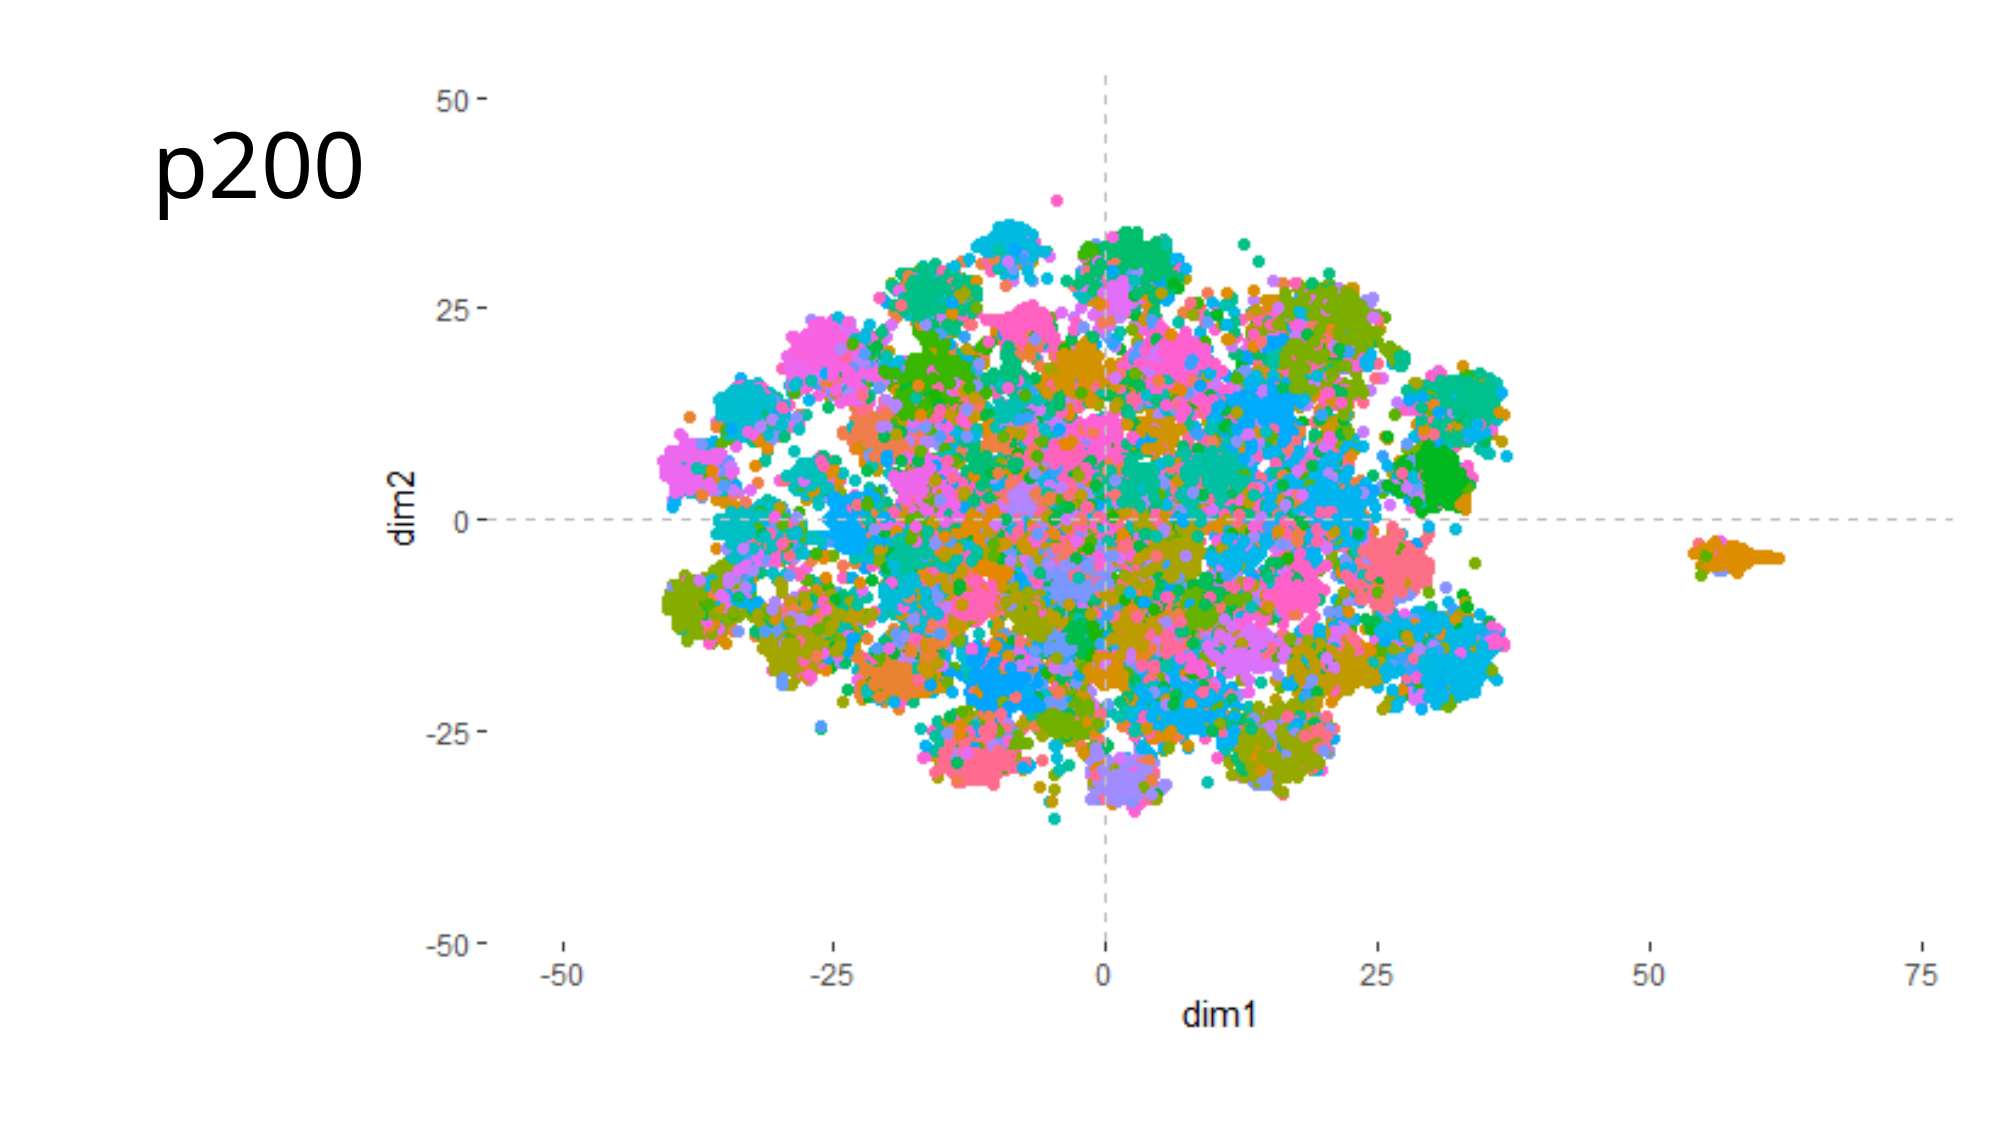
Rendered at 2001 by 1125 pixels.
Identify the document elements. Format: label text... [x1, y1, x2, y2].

title p200 [137, 59, 366, 278]
picture [366, 59, 1973, 1052]
